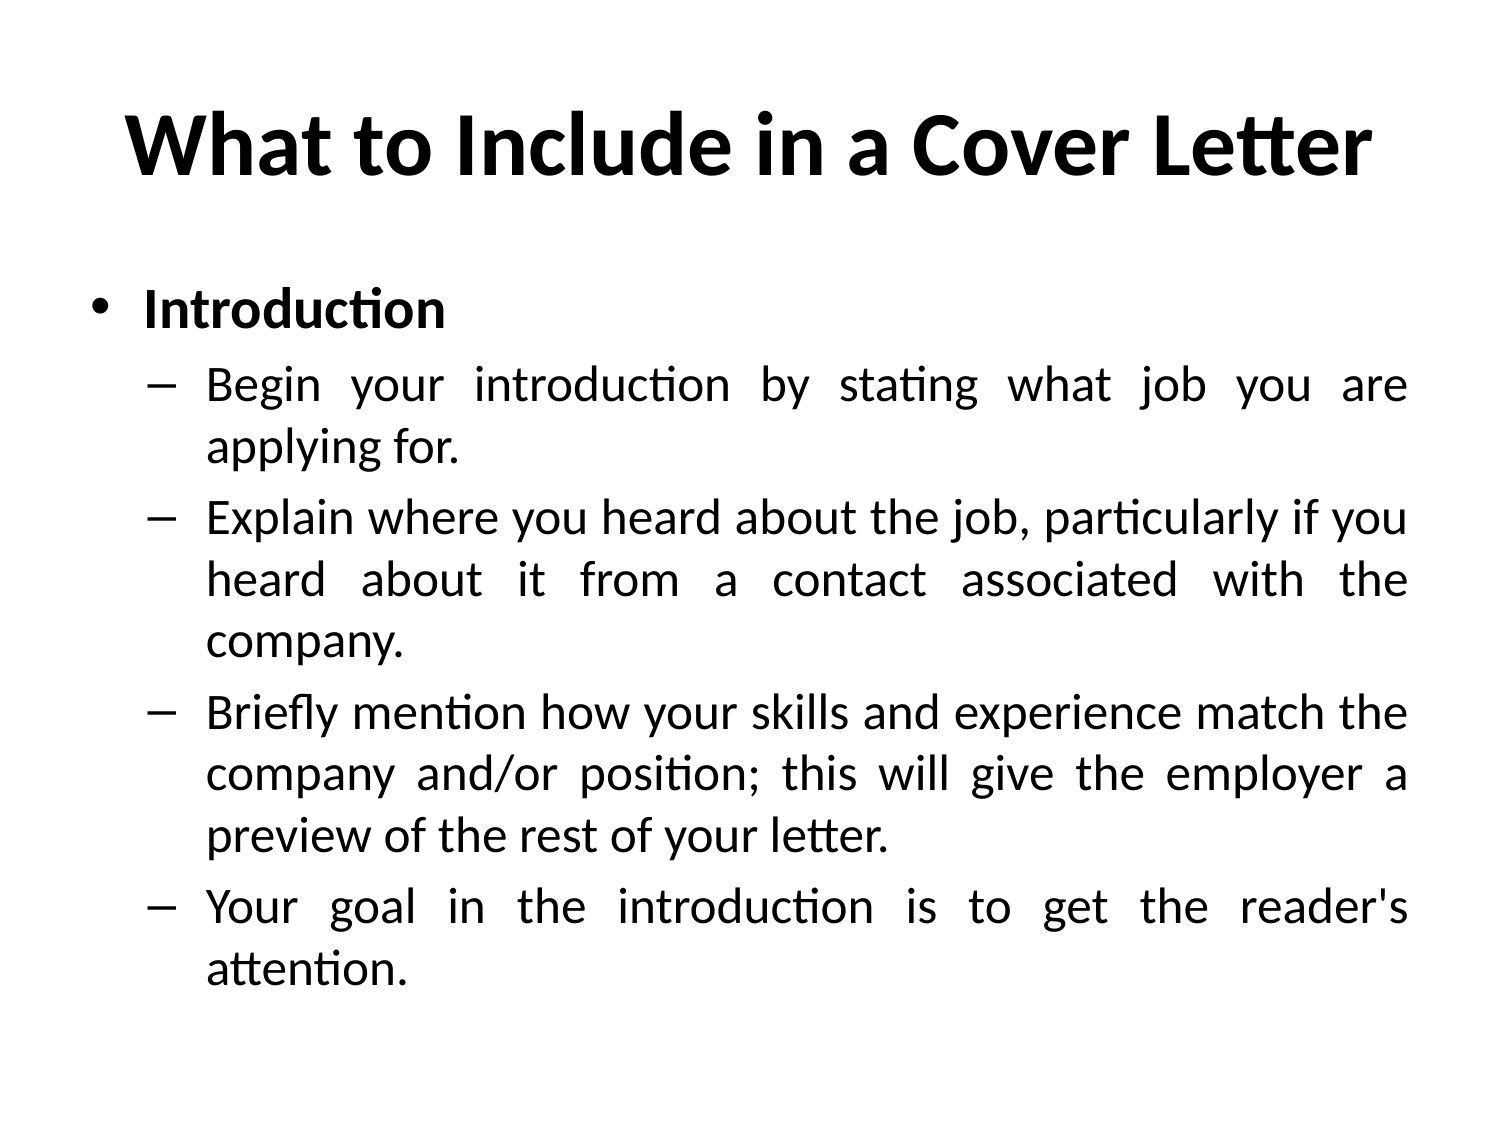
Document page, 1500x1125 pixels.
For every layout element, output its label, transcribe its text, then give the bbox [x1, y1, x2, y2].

list Introduction Begin your introduction by stating what job you are applying for. Explain where you heard about the job, particularly if you heard about it from a contact associated with the company. Briefly mention how your skills and experience match the company and/or position; this will give the employer a preview of the rest of your letter. Your goal in the introduction is to get the reader's attention. [75, 262, 1425, 1005]
title What to Include in a Cover Letter [75, 45, 1425, 233]
